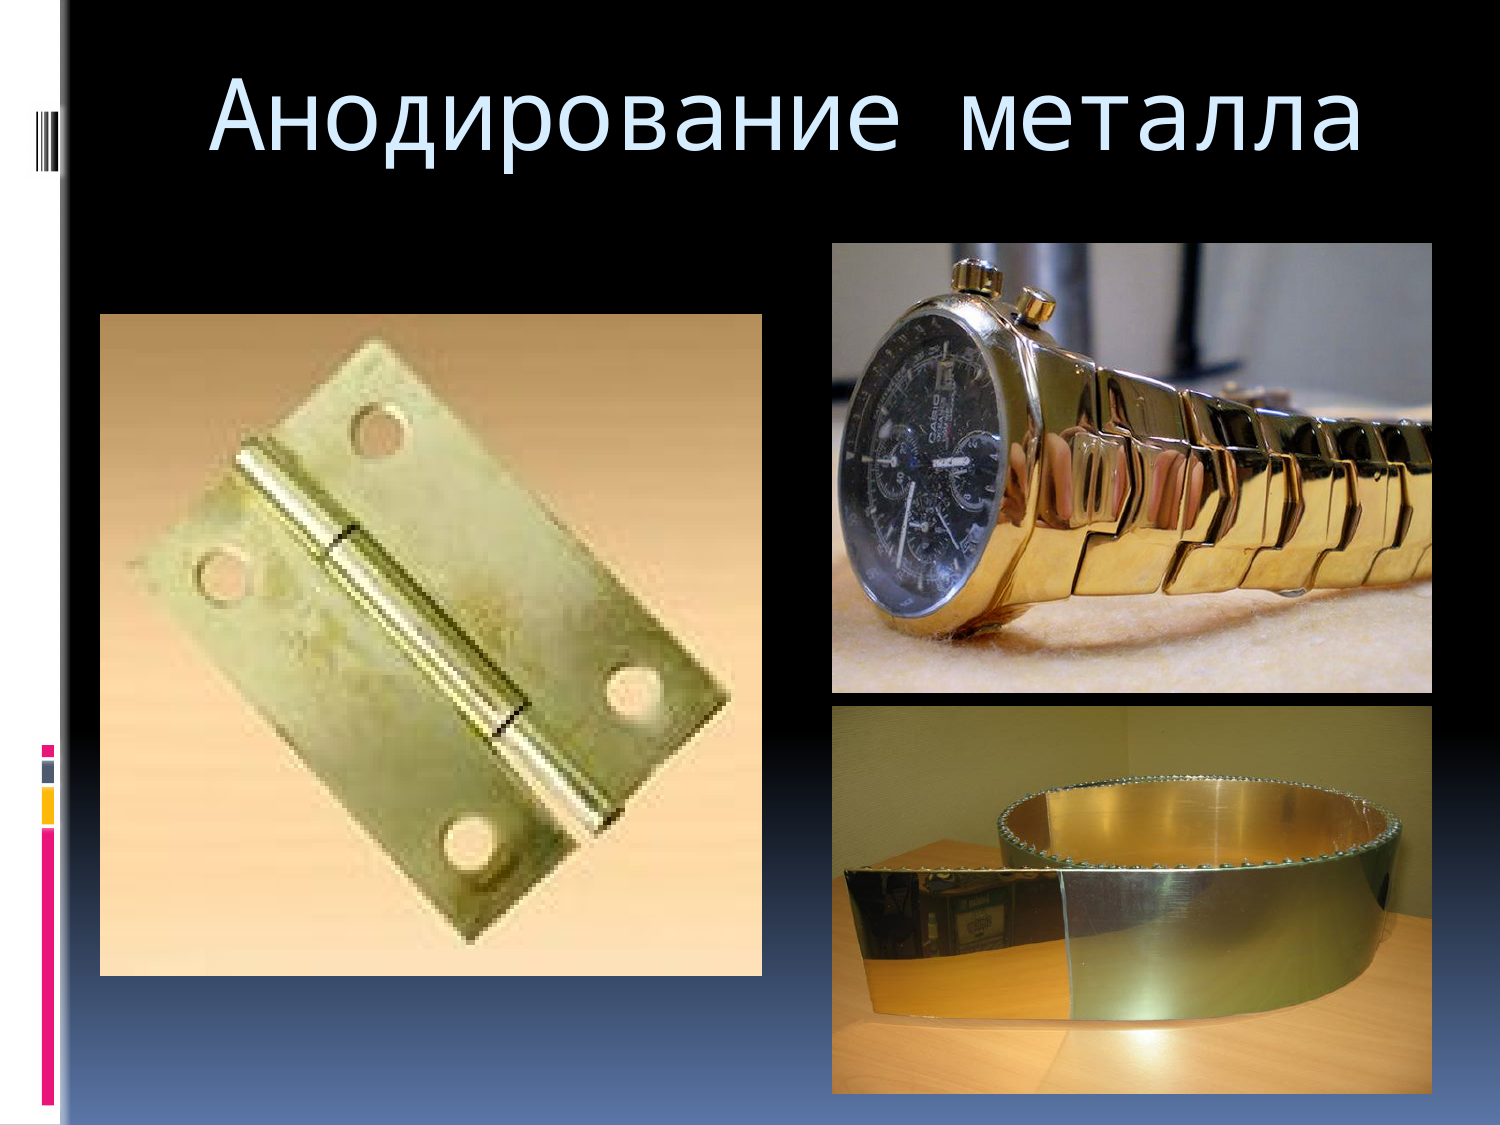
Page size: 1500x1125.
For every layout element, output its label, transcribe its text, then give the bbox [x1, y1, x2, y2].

picture [832, 706, 1432, 1095]
picture [99, 313, 763, 977]
title Анодирование металла [150, 42, 1425, 197]
picture [832, 243, 1432, 693]
